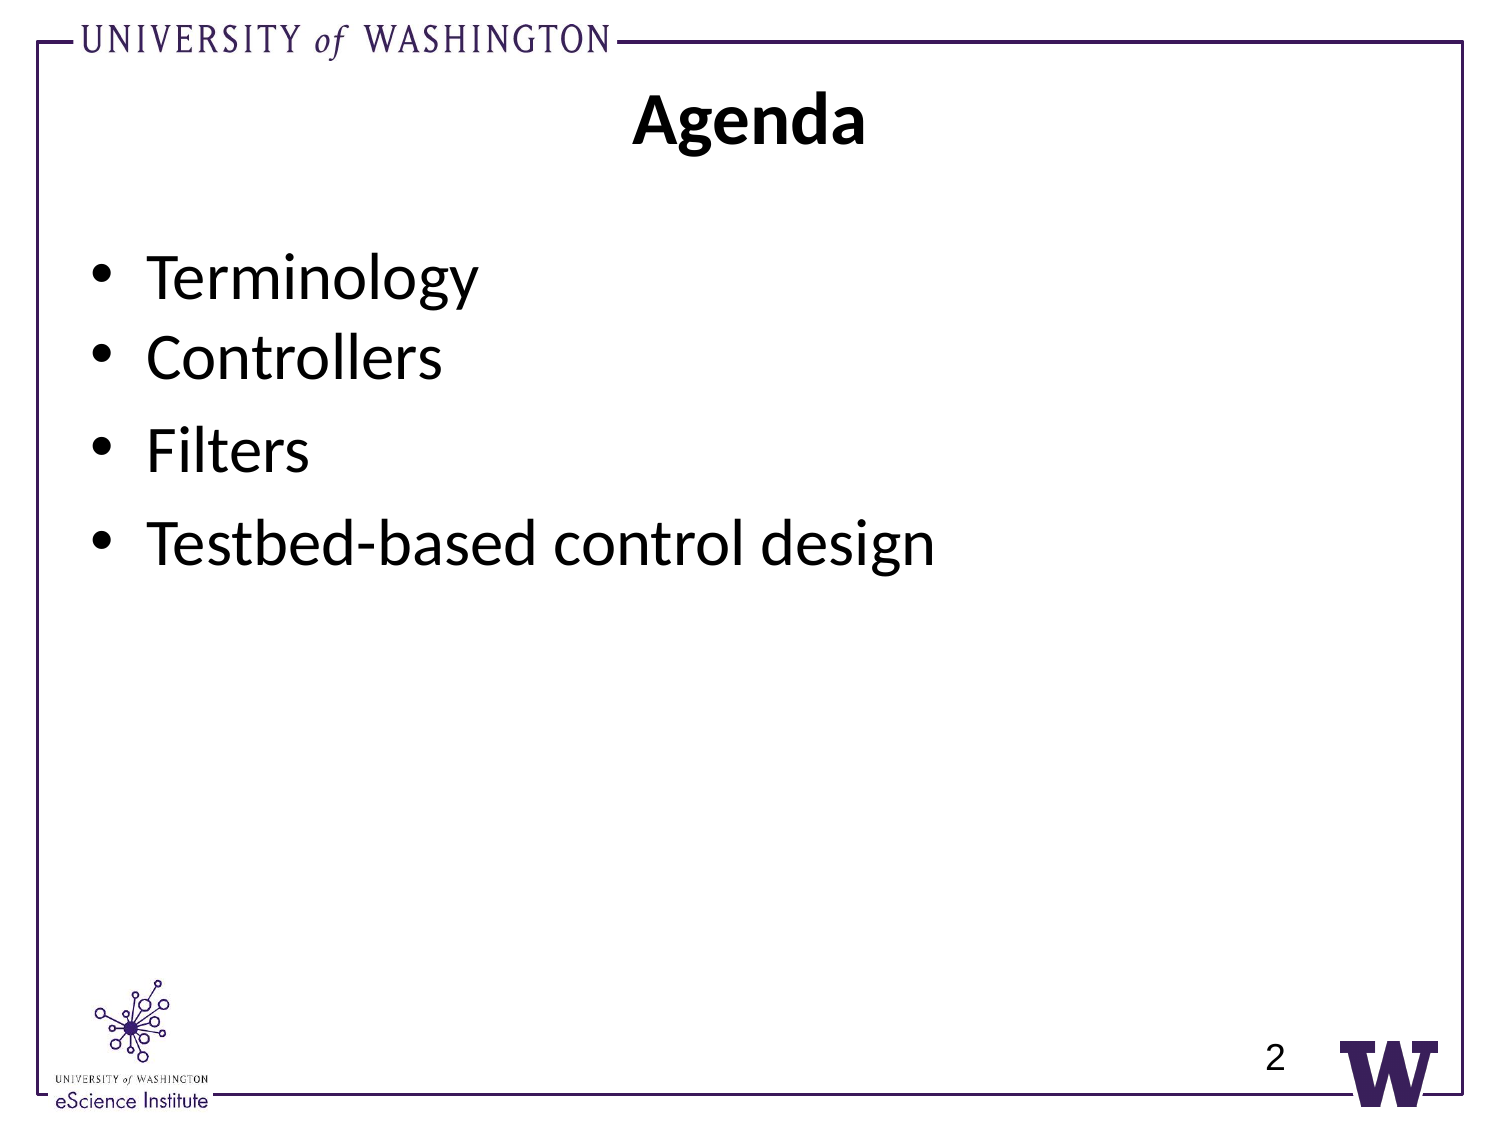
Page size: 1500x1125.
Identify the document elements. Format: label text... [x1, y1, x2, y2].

title Agenda [75, 62, 1425, 200]
picture [1340, 1041, 1438, 1107]
list Terminology Controllers Filters Testbed-based control design [75, 224, 1425, 975]
picture [81, 24, 609, 61]
picture [48, 978, 213, 1113]
slide_number 2 [1250, 1025, 1300, 1085]
